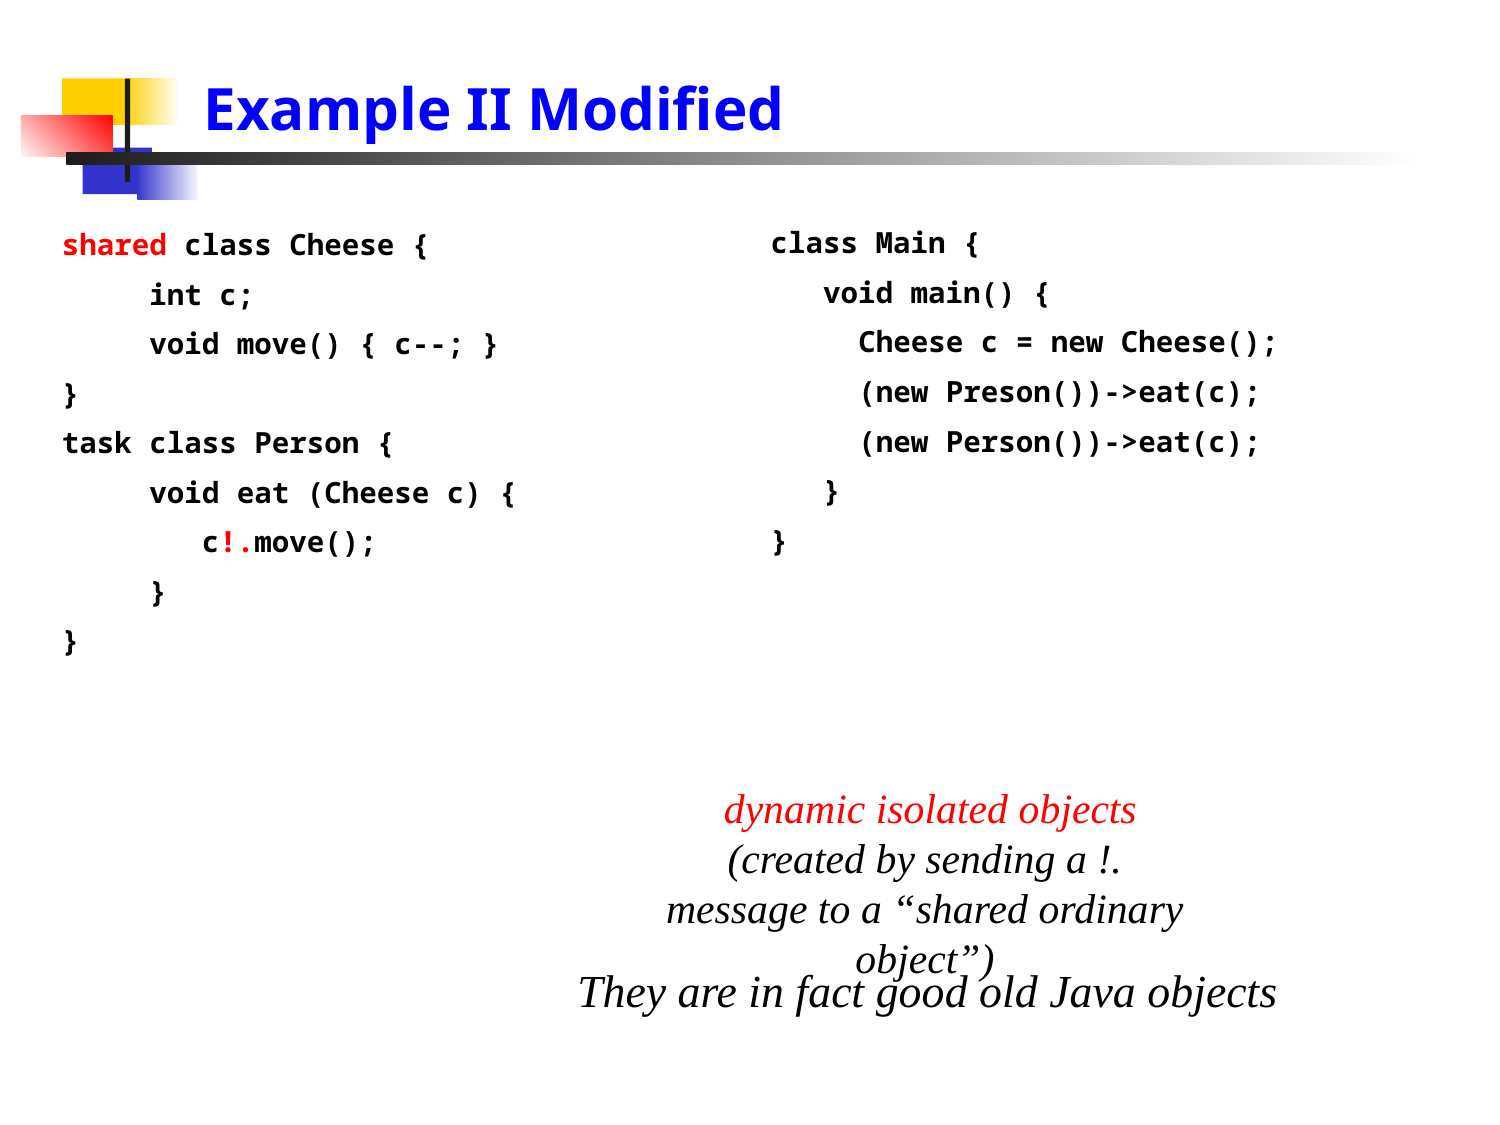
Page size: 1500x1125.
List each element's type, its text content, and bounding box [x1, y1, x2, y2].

text_box class Main { void main() { Cheese c = new Cheese(); (new Preson())->eat(c); (new Person())->eat(c); } } [755, 217, 1294, 614]
text_box They are in fact good old Java objects [487, 954, 1413, 1025]
text_box dynamic isolated objects (created by sending a !. message to a “shared ordinary object”) [637, 774, 1213, 954]
text_box [99, 187, 1450, 1088]
text_box shared class Cheese { int c; void move() { c--; } } task class Person { void eat (Cheese c) { c!.move(); } } [47, 218, 550, 715]
title Example II Modified [188, 37, 1468, 151]
